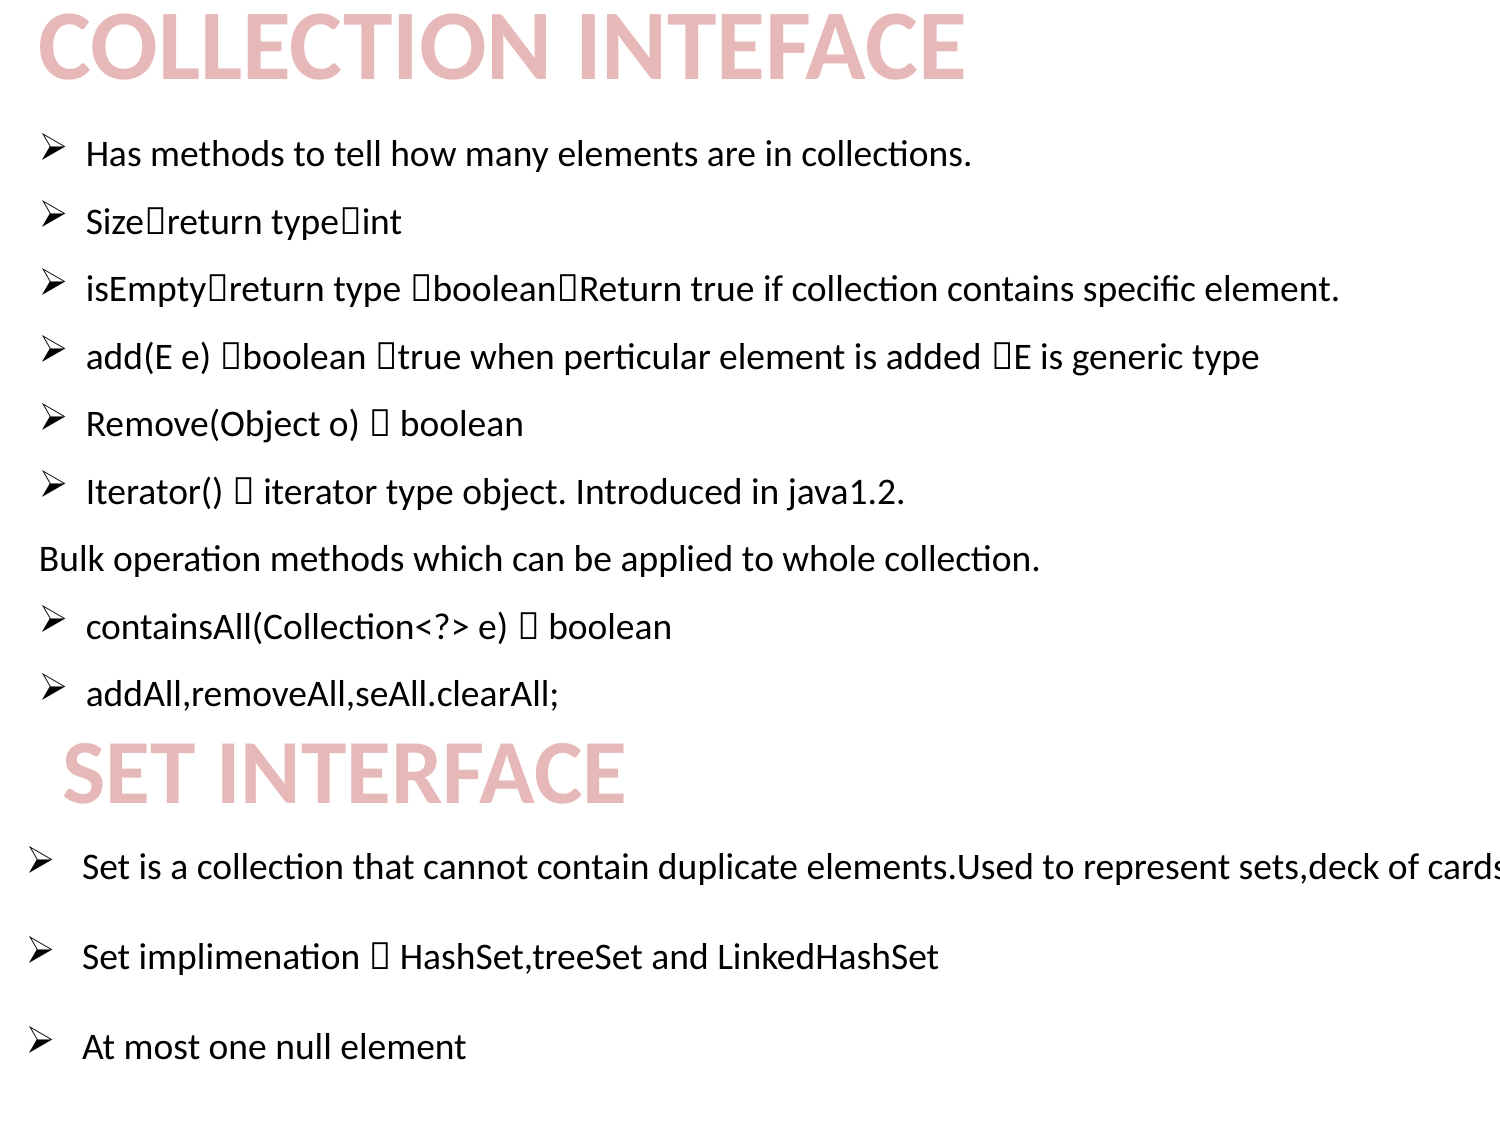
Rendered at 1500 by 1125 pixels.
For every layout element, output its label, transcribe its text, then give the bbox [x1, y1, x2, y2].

text_box COLLECTION INTEFACE [23, 0, 984, 107]
text_box Set is a collection that cannot contain duplicate elements.Used to represent sets,deck of cards Set implimenation  HashSet,treeSet and LinkedHashSet At most one null element [10, 790, 1500, 1075]
text_box SET INTERFACE [0, 704, 721, 869]
text_box Has methods to tell how many elements are in collections. Sizereturn typeint isEmptyreturn type booleanReturn true if collection contains specific element. add(E e) boolean true when perticular element is added E is generic type Remove(Object o)  boolean Iterator()  iterator type object. Introduced in java1.2. Bulk operation methods which can be applied to whole collection. containsAll(Collection<?> e)  boolean addAll,removeAll,seAll.clearAll; [24, 99, 1500, 722]
